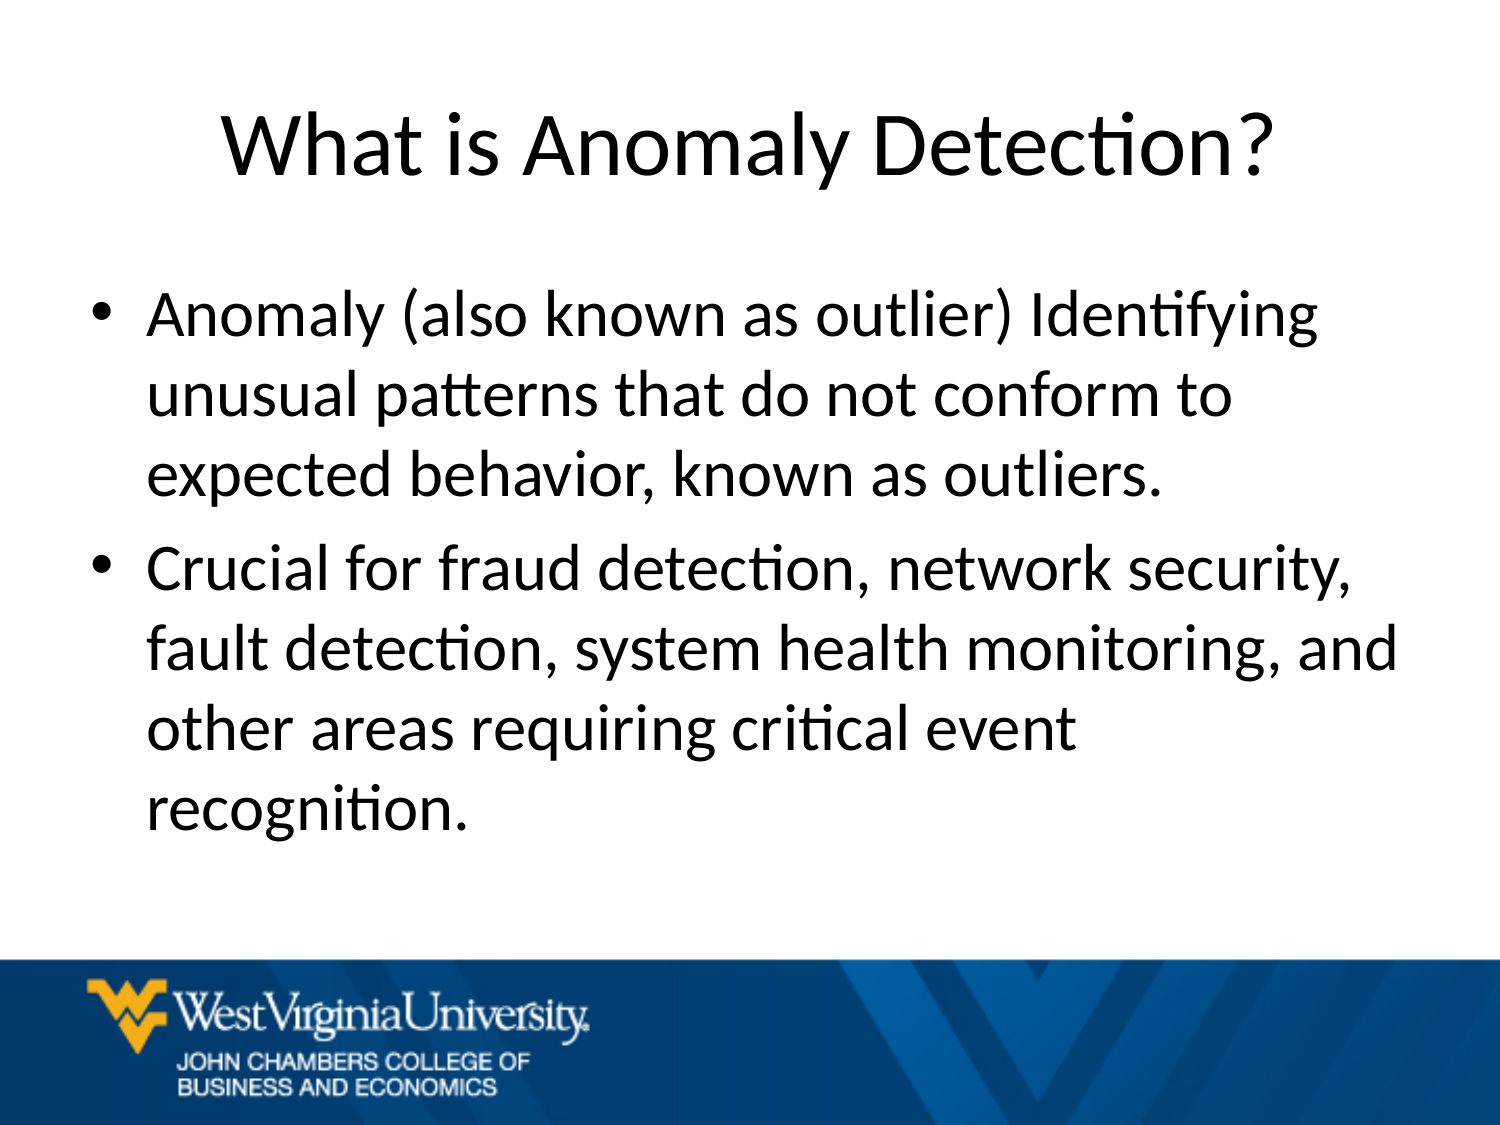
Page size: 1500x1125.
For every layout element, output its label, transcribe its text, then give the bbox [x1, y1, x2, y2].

list Anomaly (also known as outlier) Identifying unusual patterns that do not conform to expected behavior, known as outliers. Crucial for fraud detection, network security, fault detection, system health monitoring, and other areas requiring critical event recognition. [75, 262, 1425, 1005]
picture [0, 0, 1500, 1125]
title What is Anomaly Detection? [75, 45, 1425, 233]
